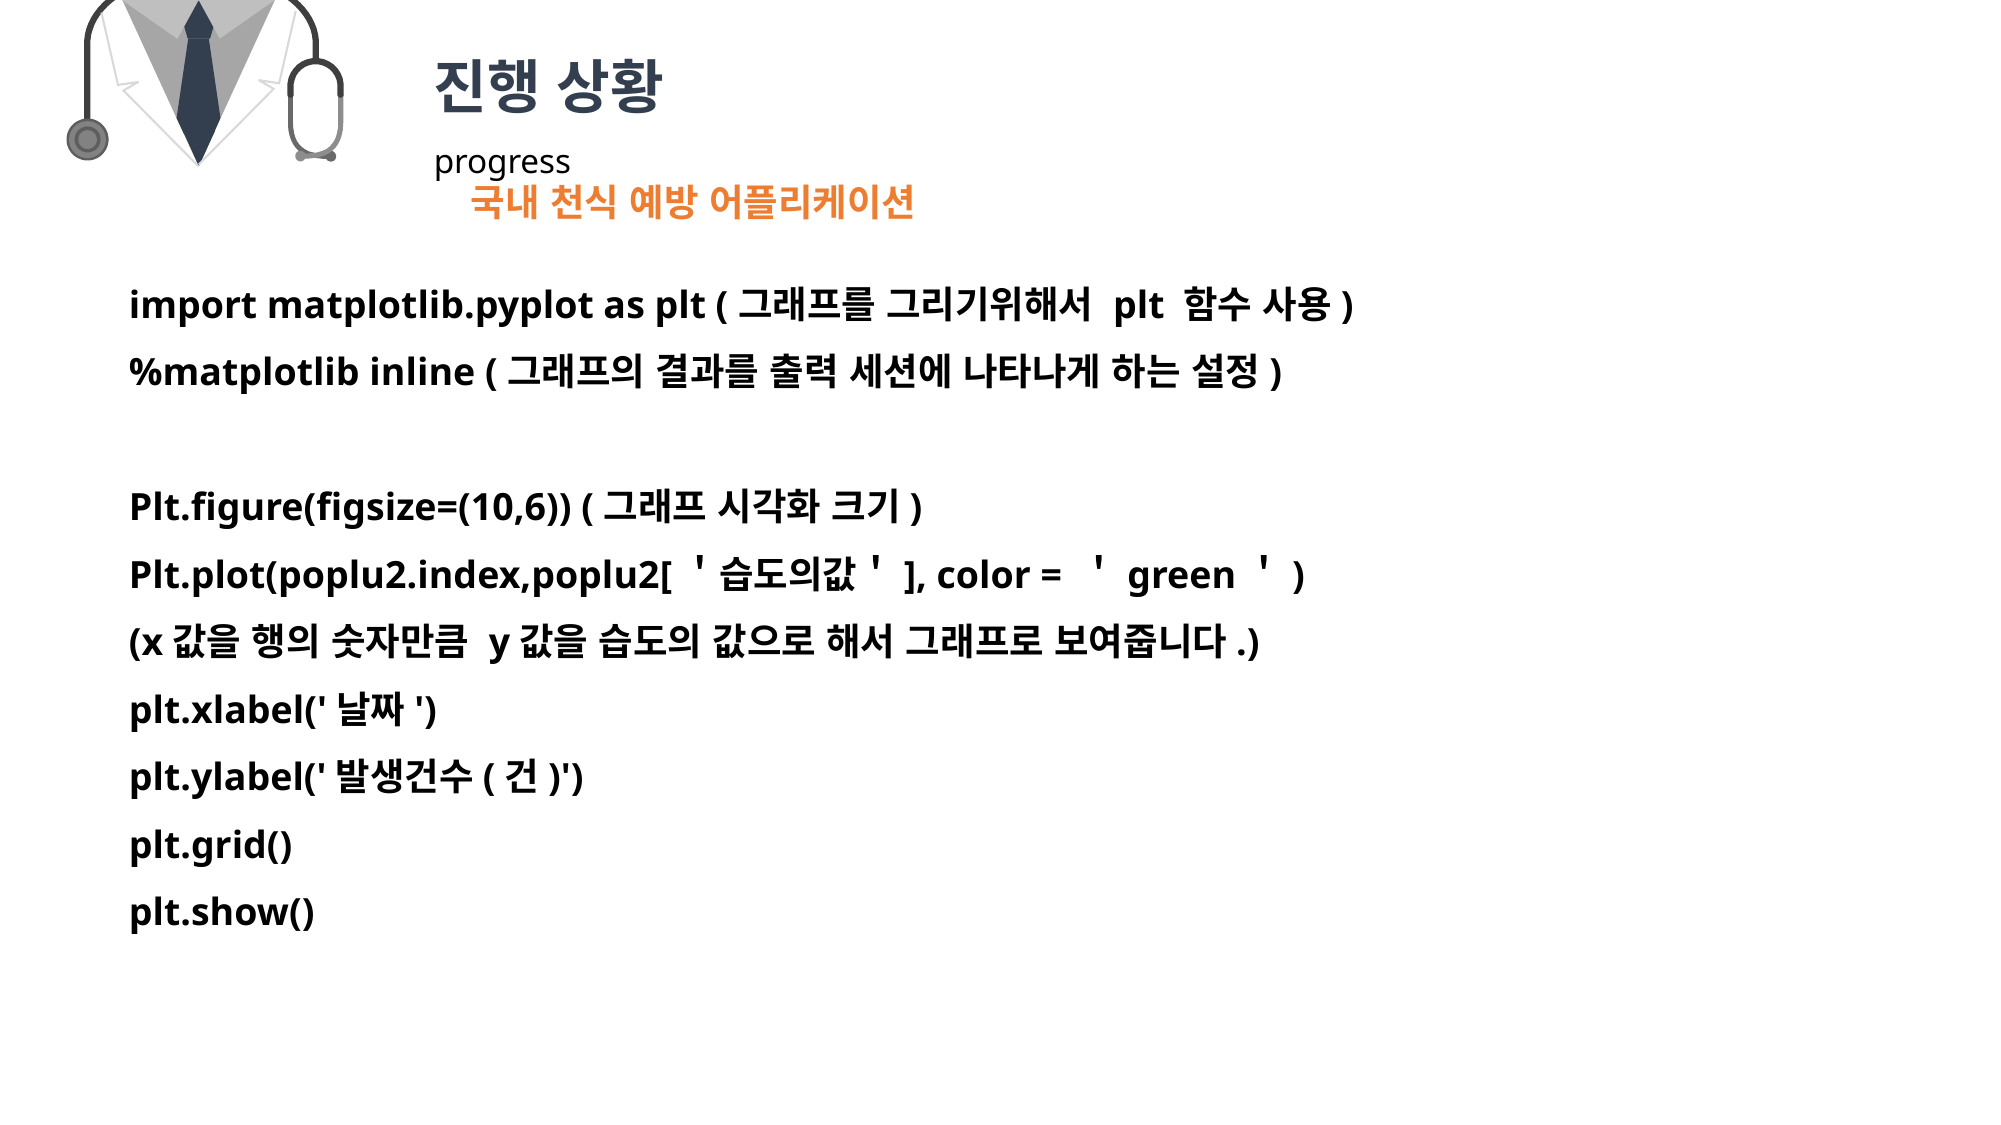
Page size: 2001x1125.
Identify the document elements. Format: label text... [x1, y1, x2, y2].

text_box 국내 천식 예방 어플리케이션 [456, 171, 932, 231]
text_box 진행 상황 progress [419, 7, 1424, 188]
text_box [66, 0, 344, 167]
text_box import matplotlib.pyplot as plt (그래프를 그리기위해서 plt 함수 사용) %matplotlib inline (그래프의 결과를 출력 세션에 나타나게 하는 설정) Plt.figure(figsize=(10,6)) (그래프 시각화 크기) Plt.plot(poplu2.index,poplu2[＇습도의값＇], color = ＇green＇) (x값을 행의 숫자만큼 y값을 습도의 값으로 해서 그래프로 보여줍니다.) plt.xlabel('날짜') plt.ylabel('발생건수(건)') plt.grid() plt.show() [114, 250, 1827, 941]
